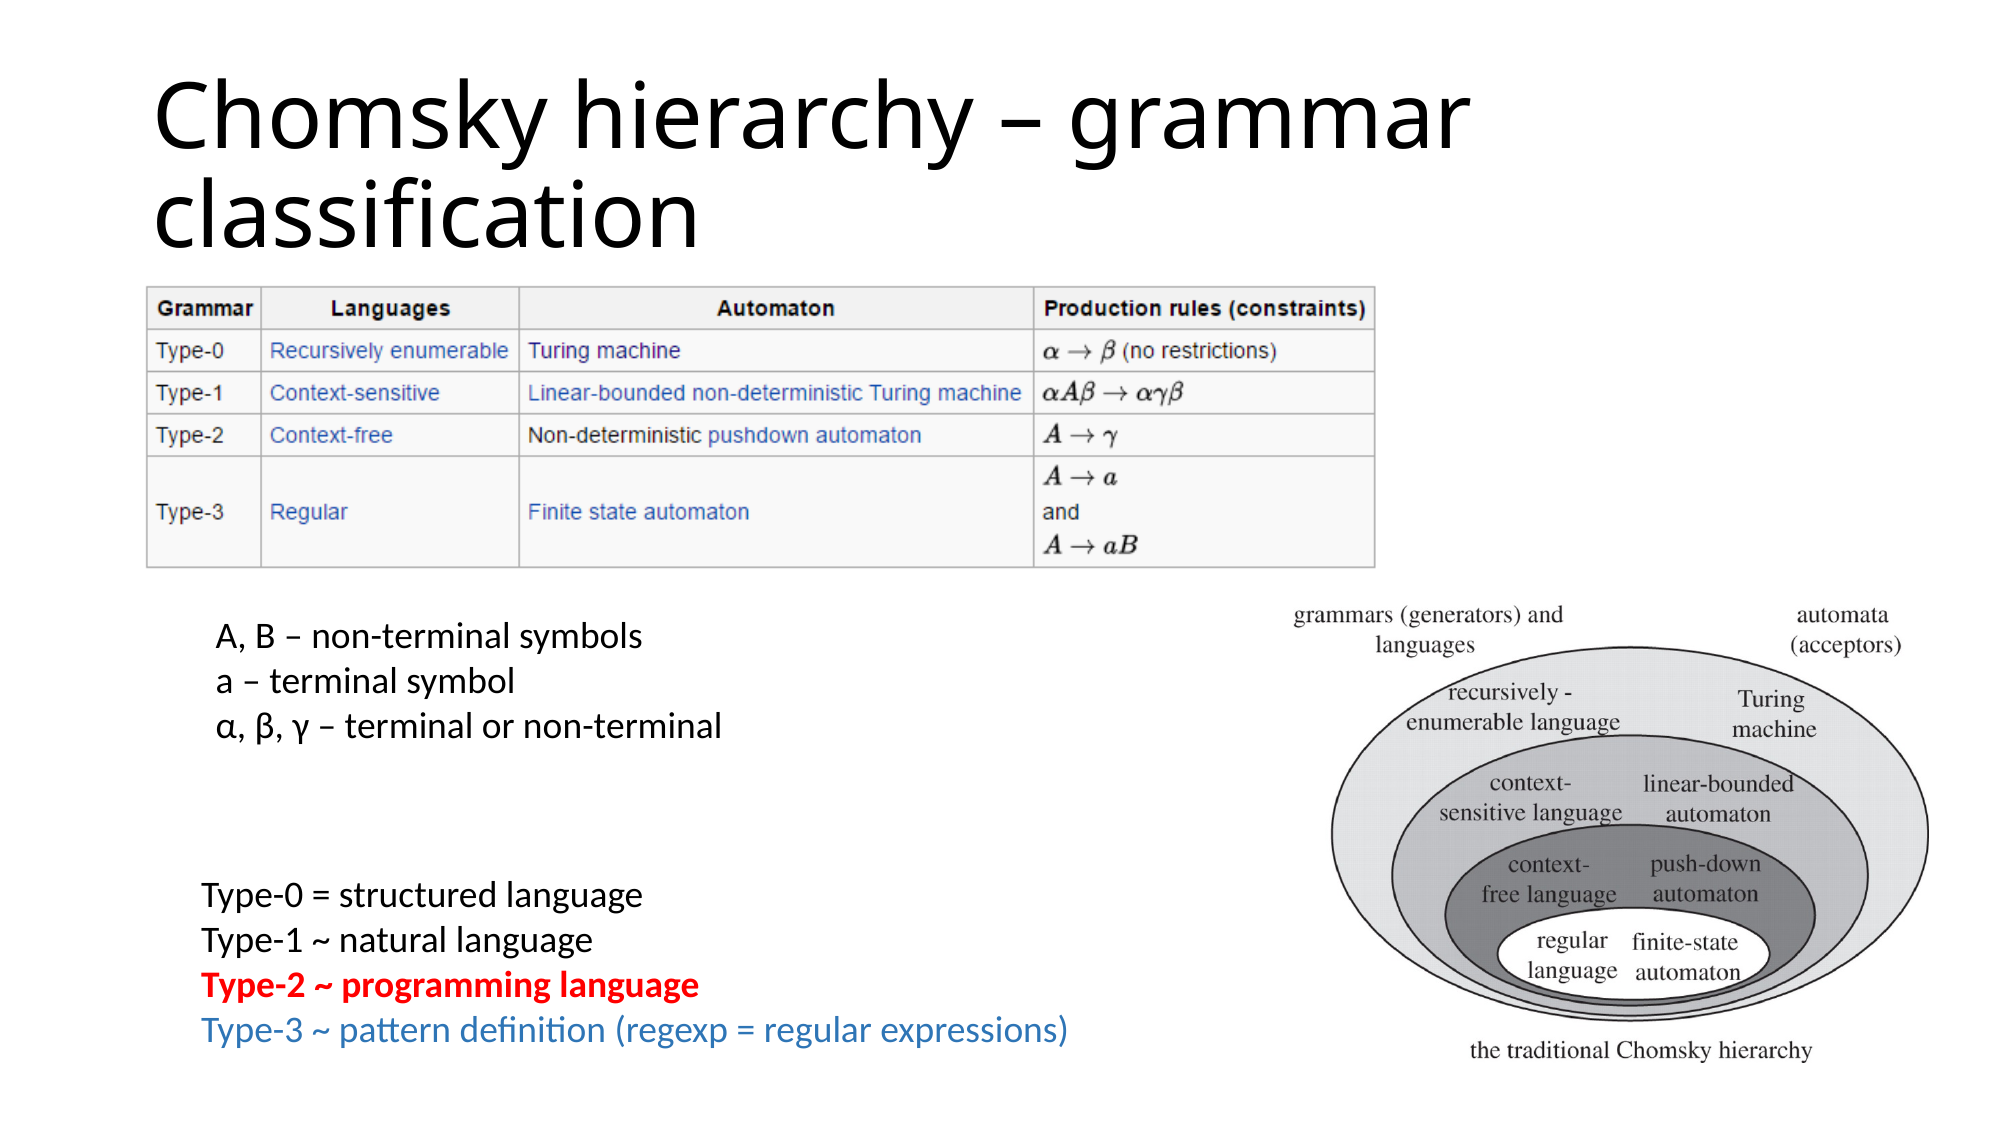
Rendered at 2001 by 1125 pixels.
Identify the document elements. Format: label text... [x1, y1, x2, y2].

text_box Type-0 = structured language Type-1 ~ natural language Type-2 ~ programming language Type-3 ~ pattern definition (regexp = regular expressions) [186, 862, 1085, 1058]
title Chomsky hierarchy – grammar classification [137, 59, 1863, 278]
text_box A, B – non-terminal symbols a – terminal symbol α, β, γ – terminal or non-terminal [200, 604, 738, 799]
picture [1293, 601, 1929, 1063]
picture [137, 277, 1393, 584]
